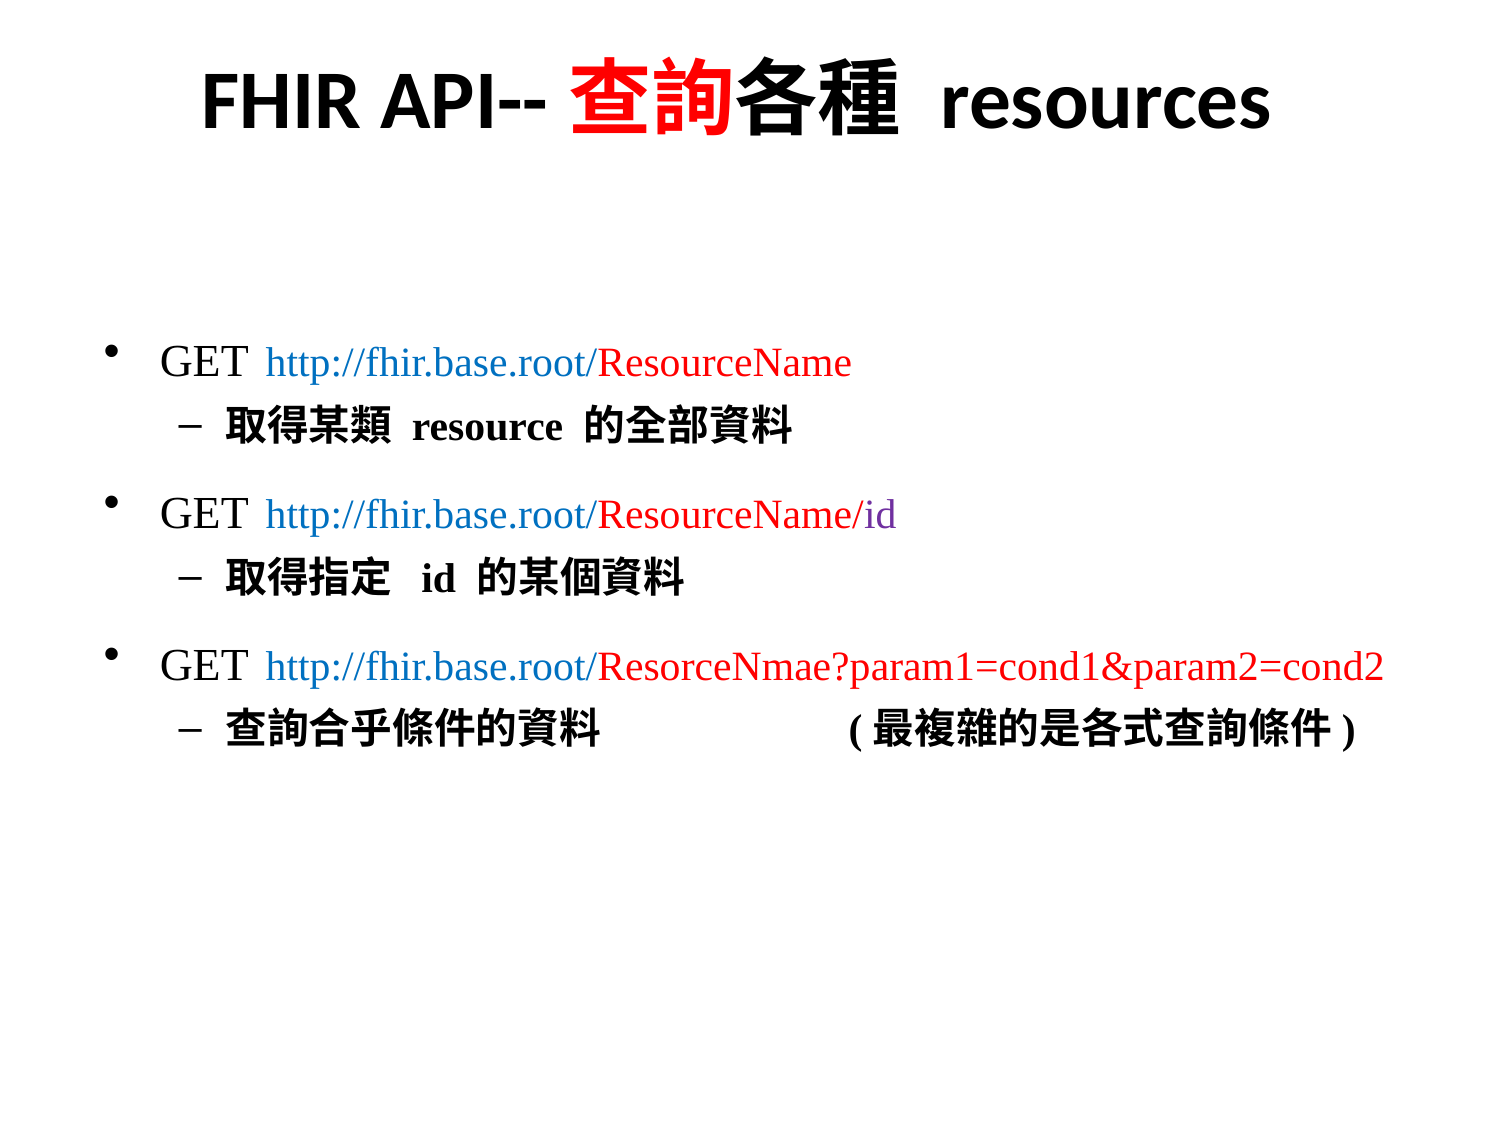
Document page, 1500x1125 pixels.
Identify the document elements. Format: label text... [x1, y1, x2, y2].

title FHIR API--查詢各種 resources [66, 42, 1409, 147]
list GET http://fhir.base.root/ResourceName 取得某類 resource 的全部資料 GET http://fhir.base.root/ResourceName/id 取得指定 id 的某個資料 GET http://fhir.base.root/ResorceNmae?param1=cond1&param2=cond2 查詢合乎條件的資料 (最複雜的是各式查詢條件) [88, 302, 1426, 1041]
